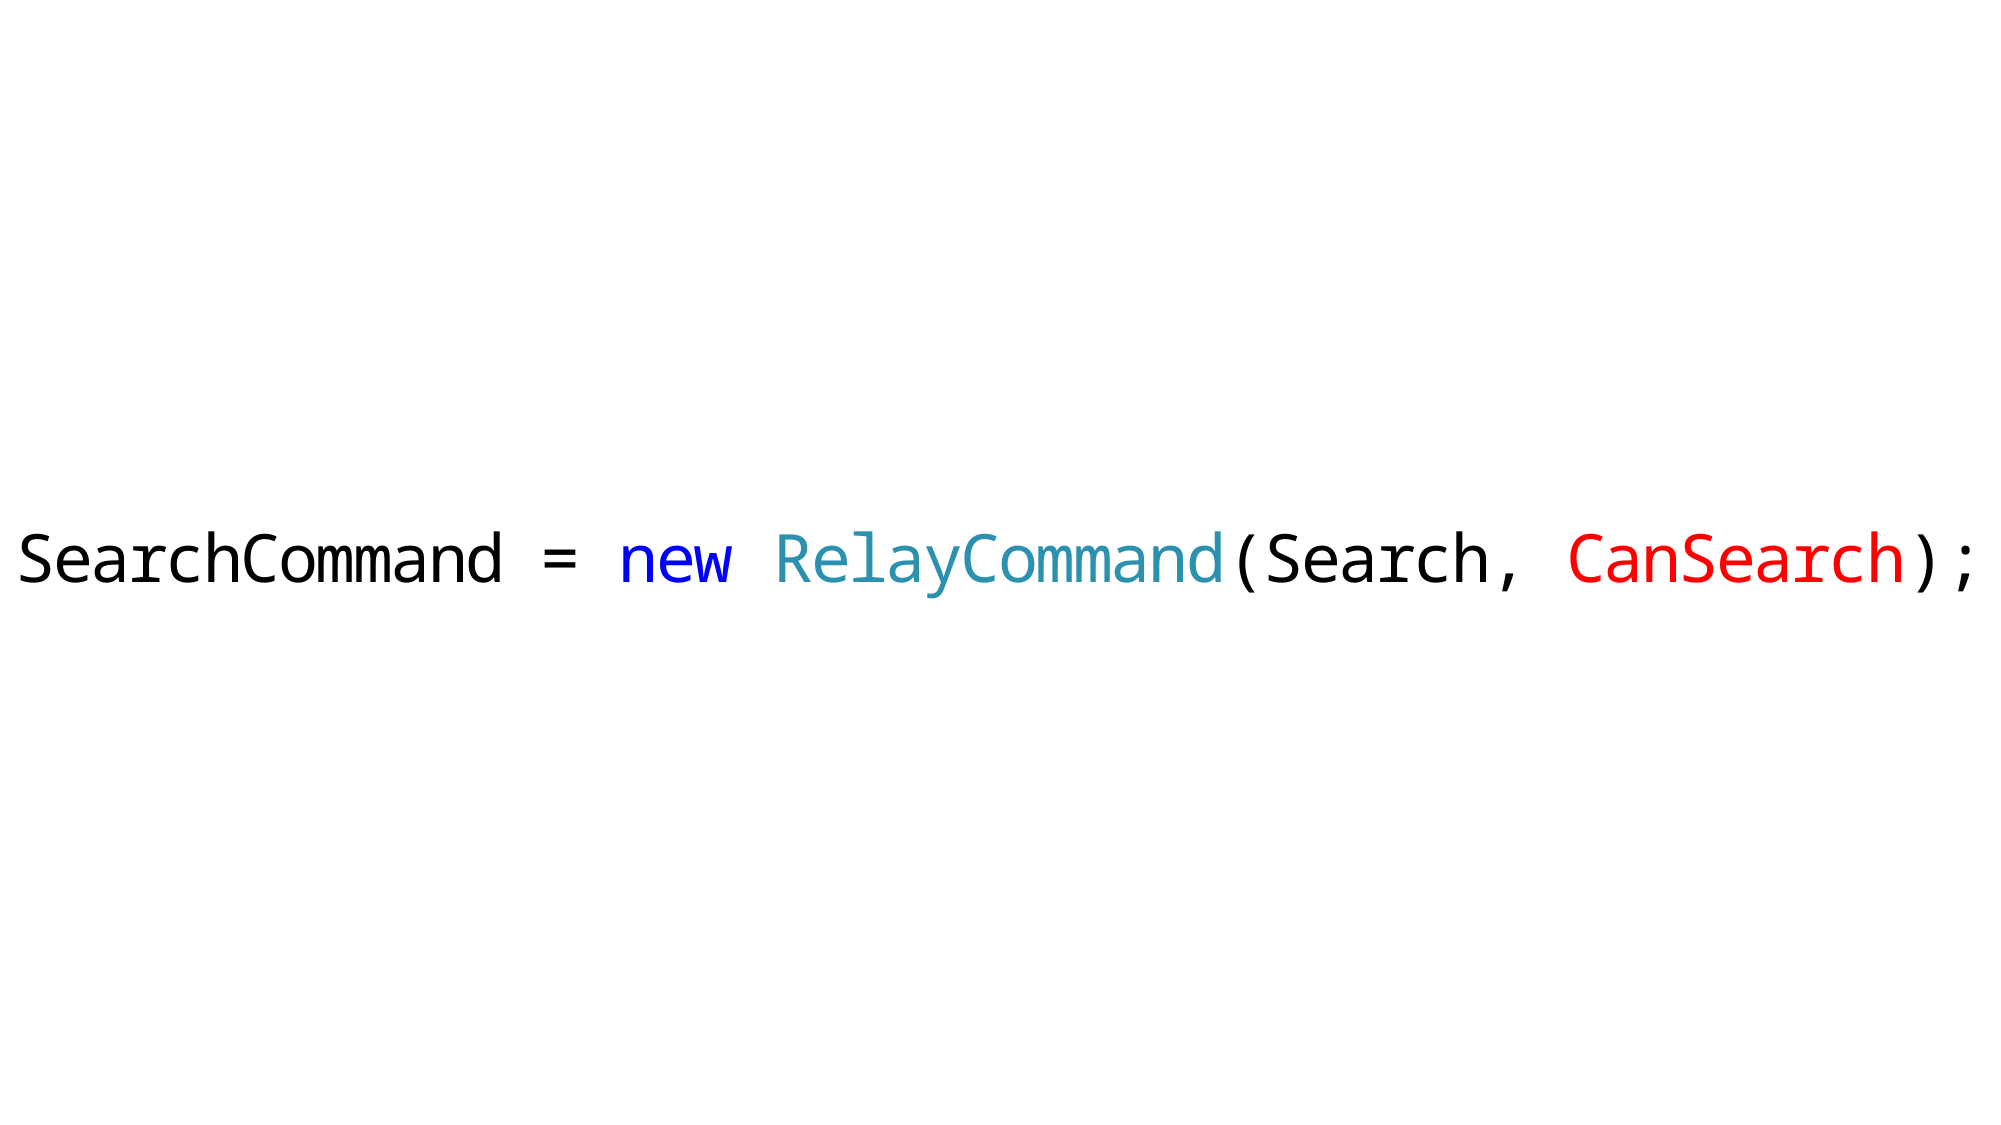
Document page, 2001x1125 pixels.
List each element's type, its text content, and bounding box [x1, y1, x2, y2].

title SearchCommand = new RelayCommand(Search, CanSearch); [0, 0, 2000, 1125]
